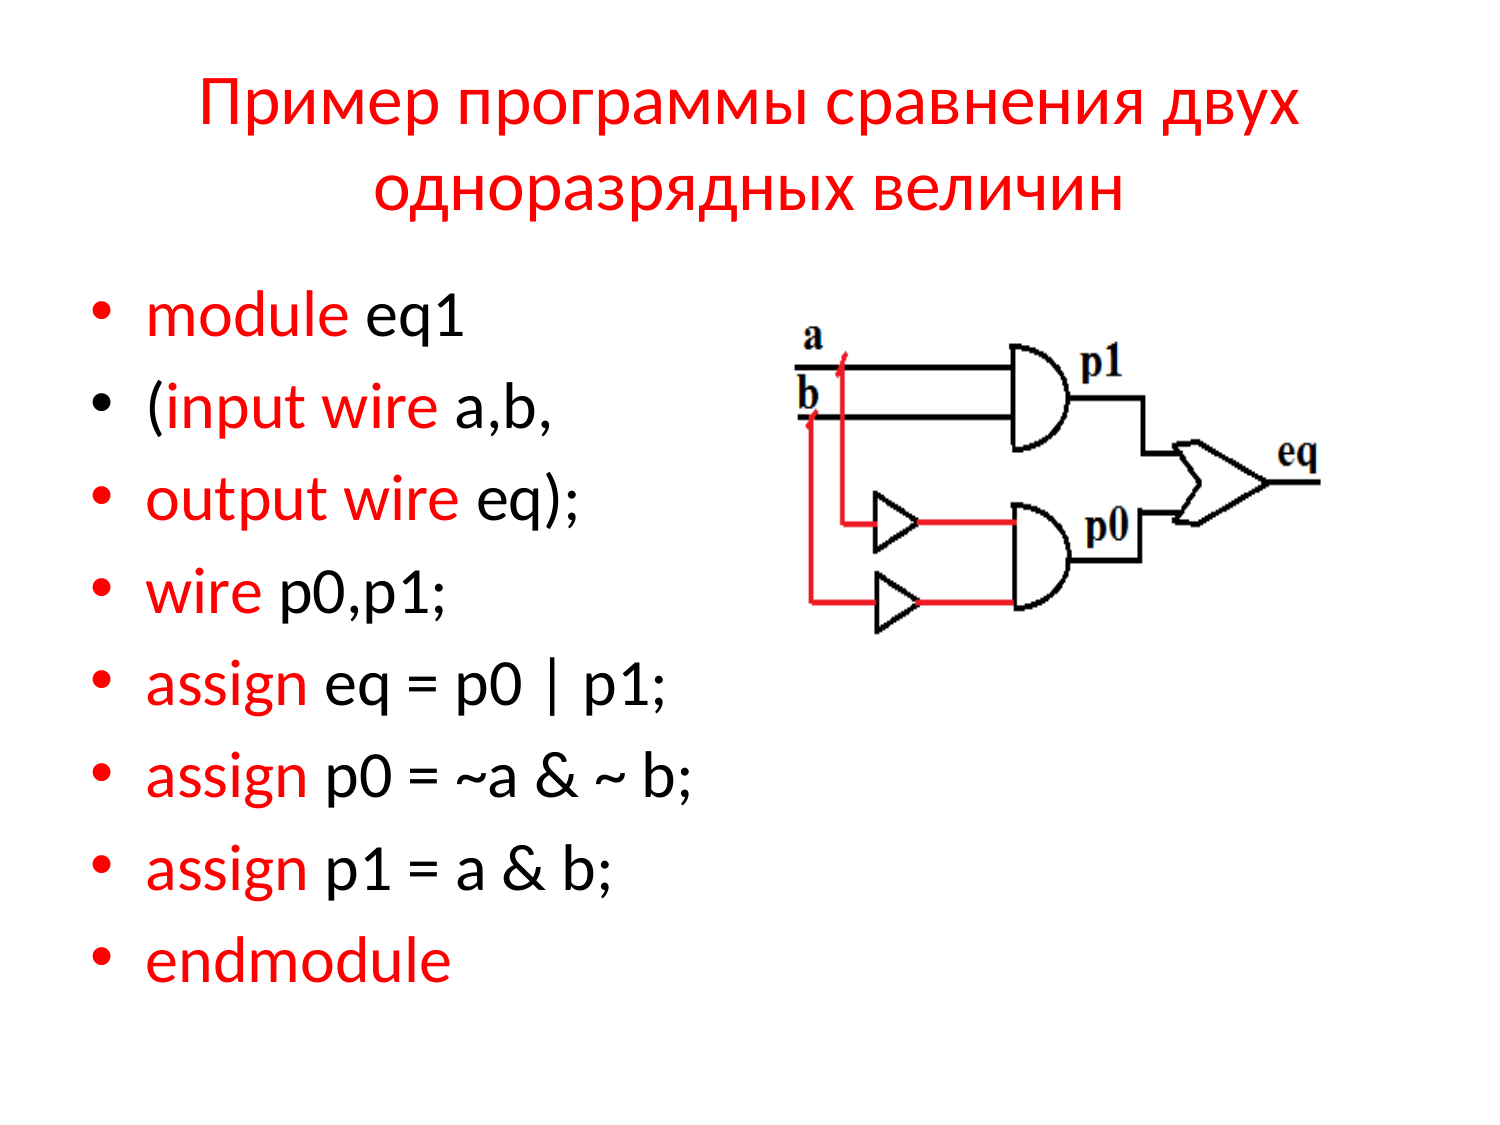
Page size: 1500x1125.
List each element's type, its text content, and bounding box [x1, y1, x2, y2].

picture [773, 302, 1335, 646]
title Пример программы сравнения двух одноразрядных величин [75, 45, 1425, 233]
list module eq1 (input wire a,b, output wire eq); wire p0,p1; assign eq = p0 | p1; assign p0 = ~a & ~ b; assign p1 = a & b; endmodule [75, 262, 1425, 1005]
